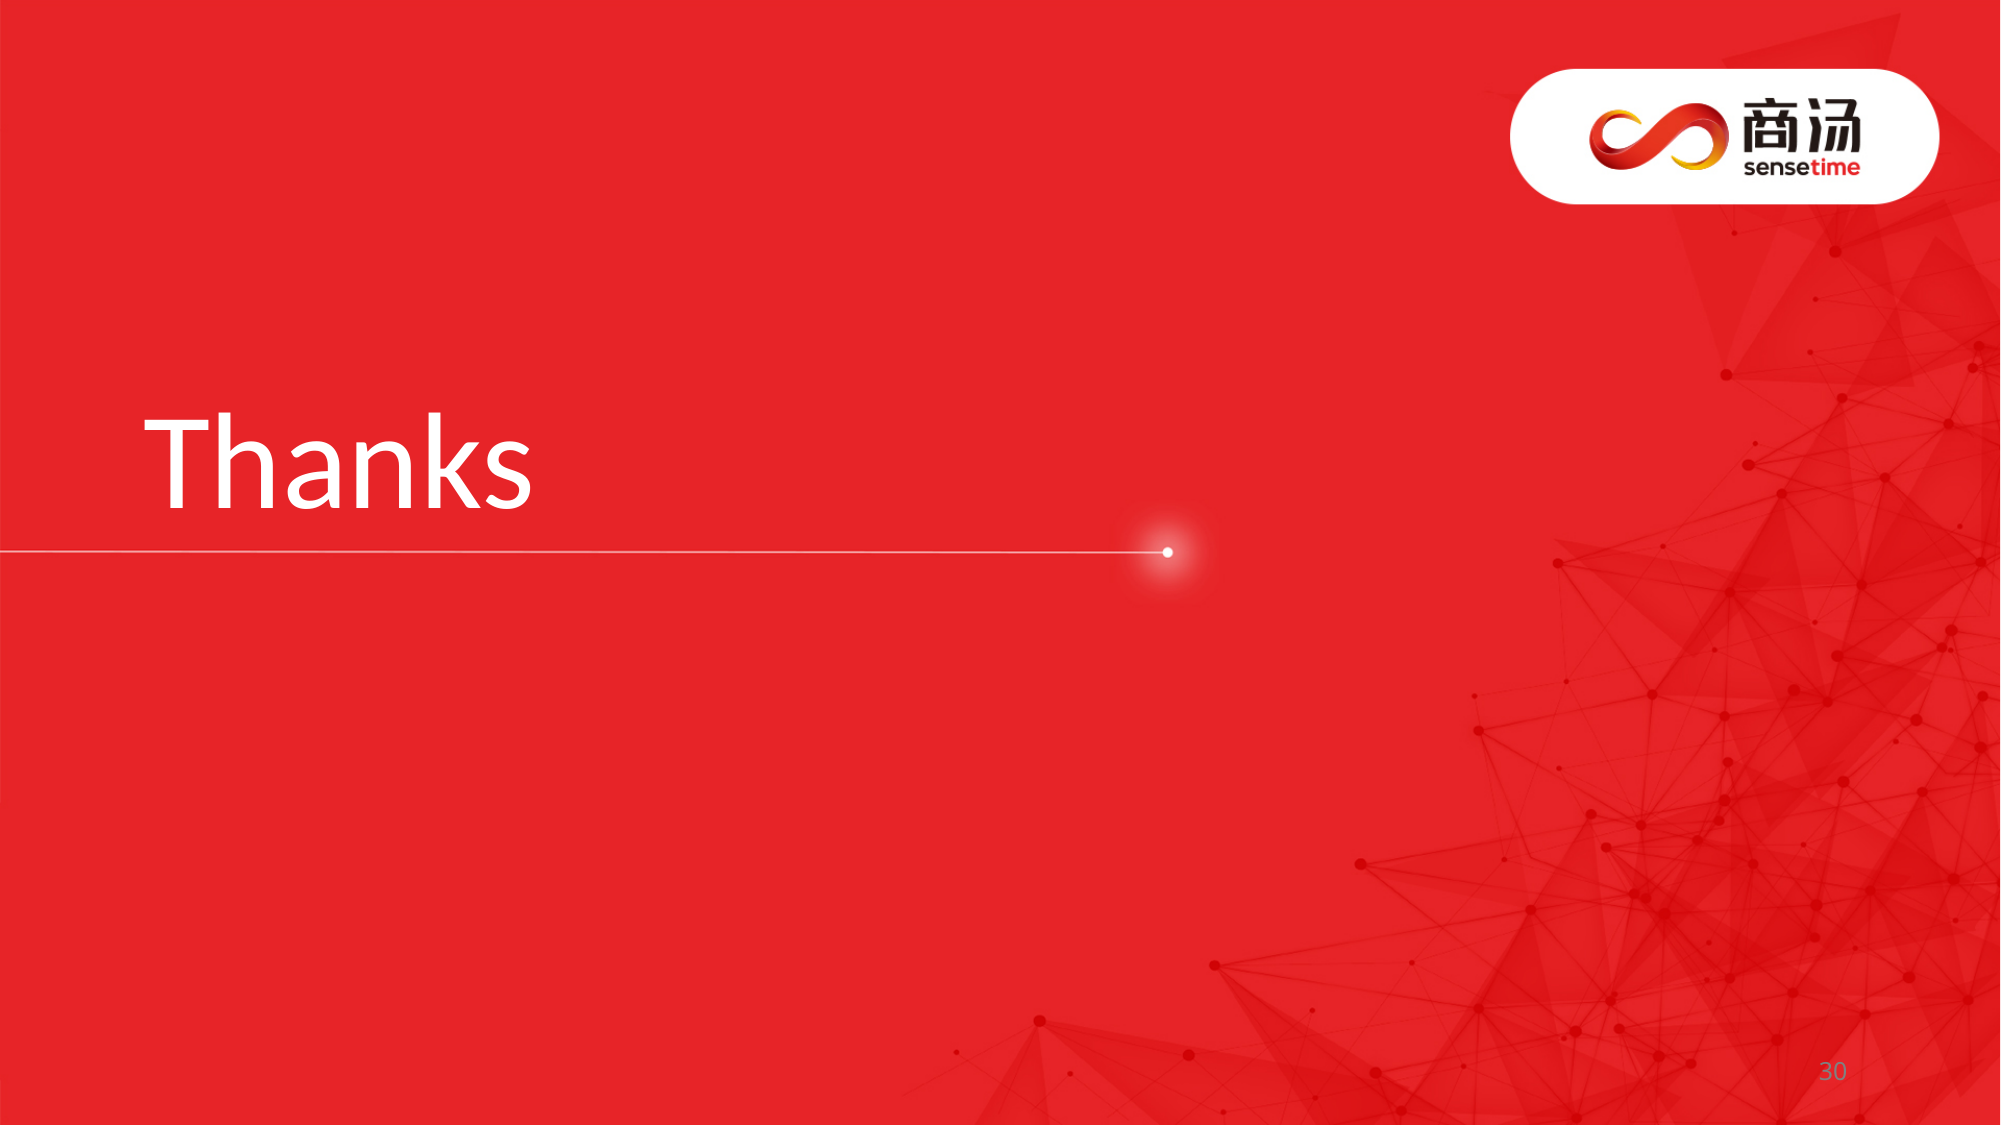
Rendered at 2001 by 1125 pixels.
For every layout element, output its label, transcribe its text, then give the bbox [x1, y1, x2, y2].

slide_number 30 [1412, 1042, 1863, 1103]
picture [0, 0, 2001, 1125]
title Thanks [128, 355, 1526, 547]
